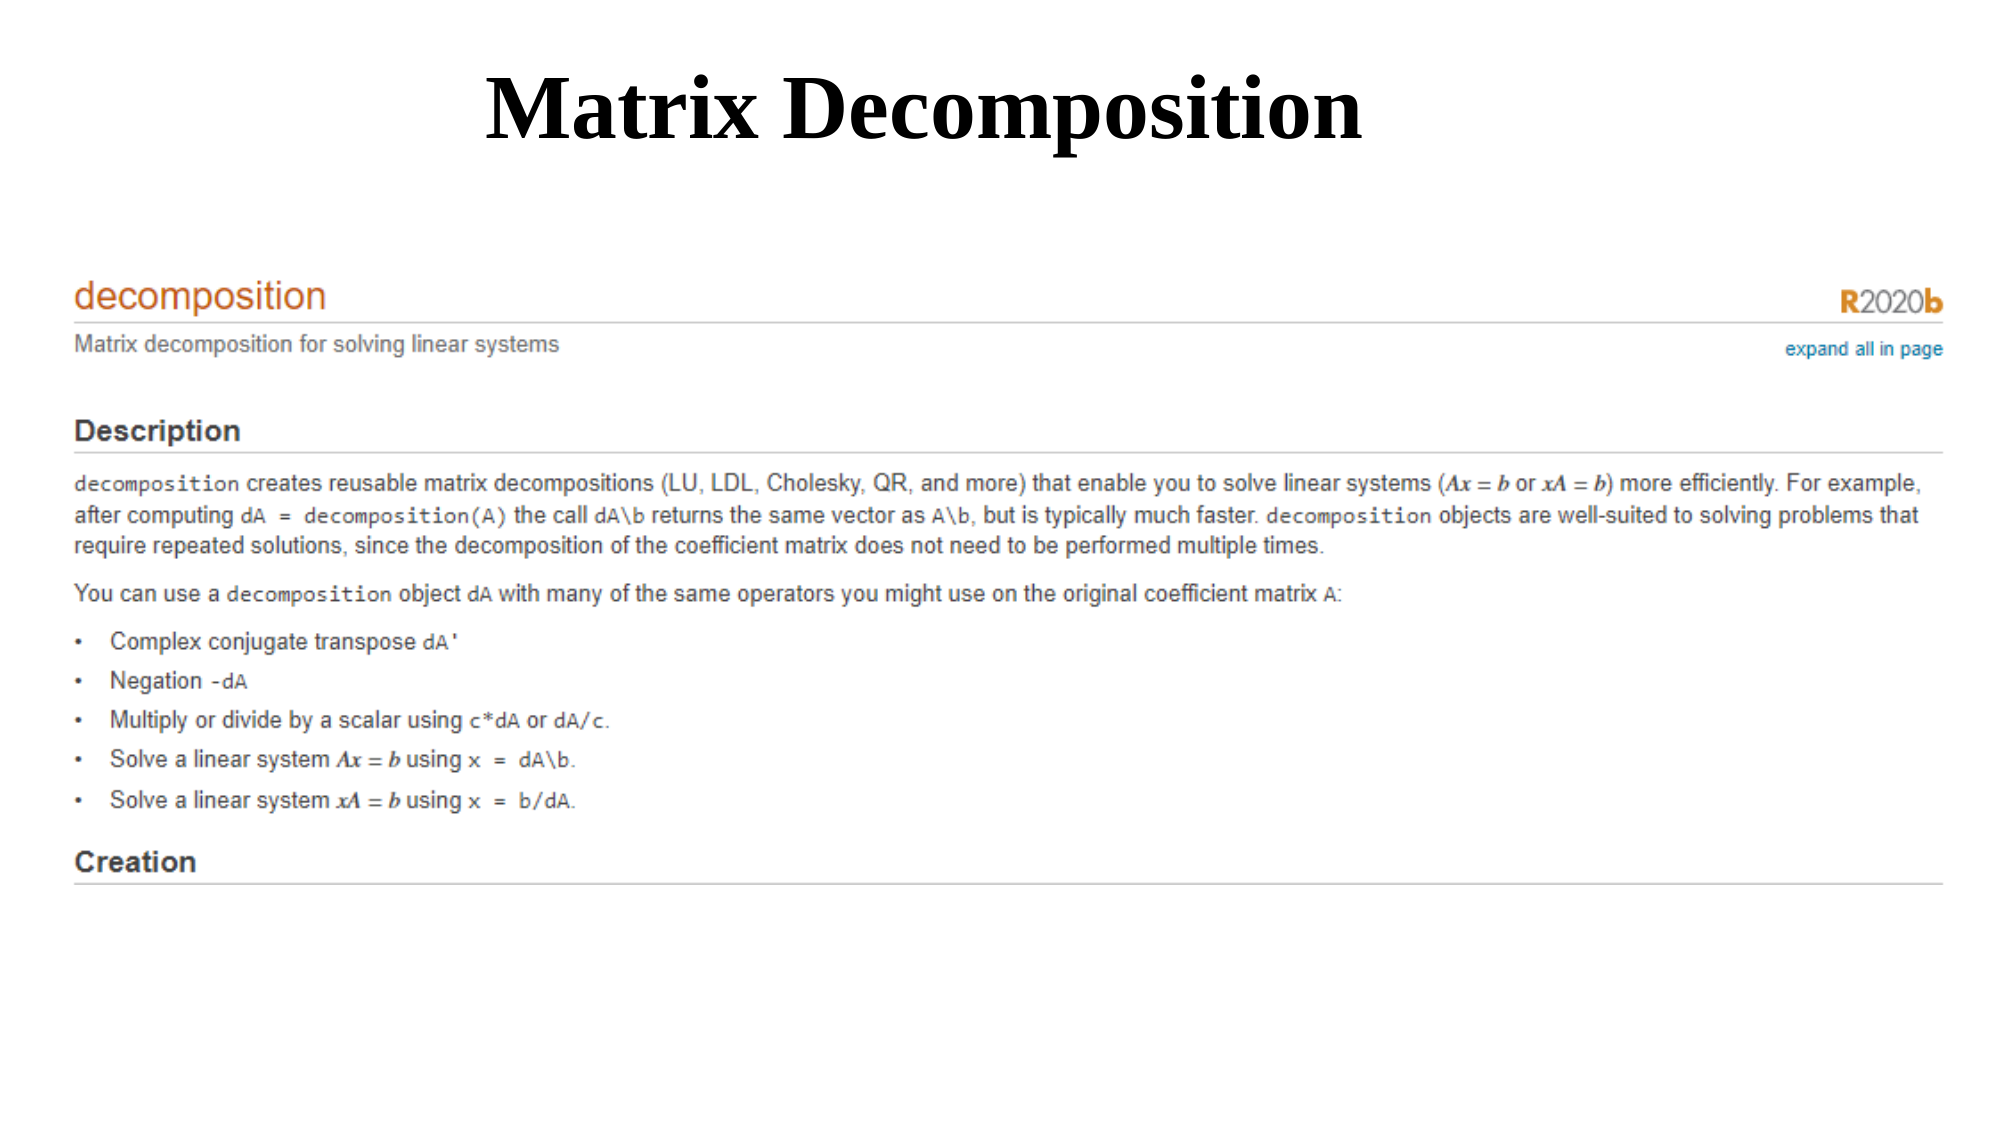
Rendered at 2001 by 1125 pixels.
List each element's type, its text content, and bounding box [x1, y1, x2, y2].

title Matrix Decomposition [62, 0, 1788, 218]
picture [62, 249, 1963, 885]
